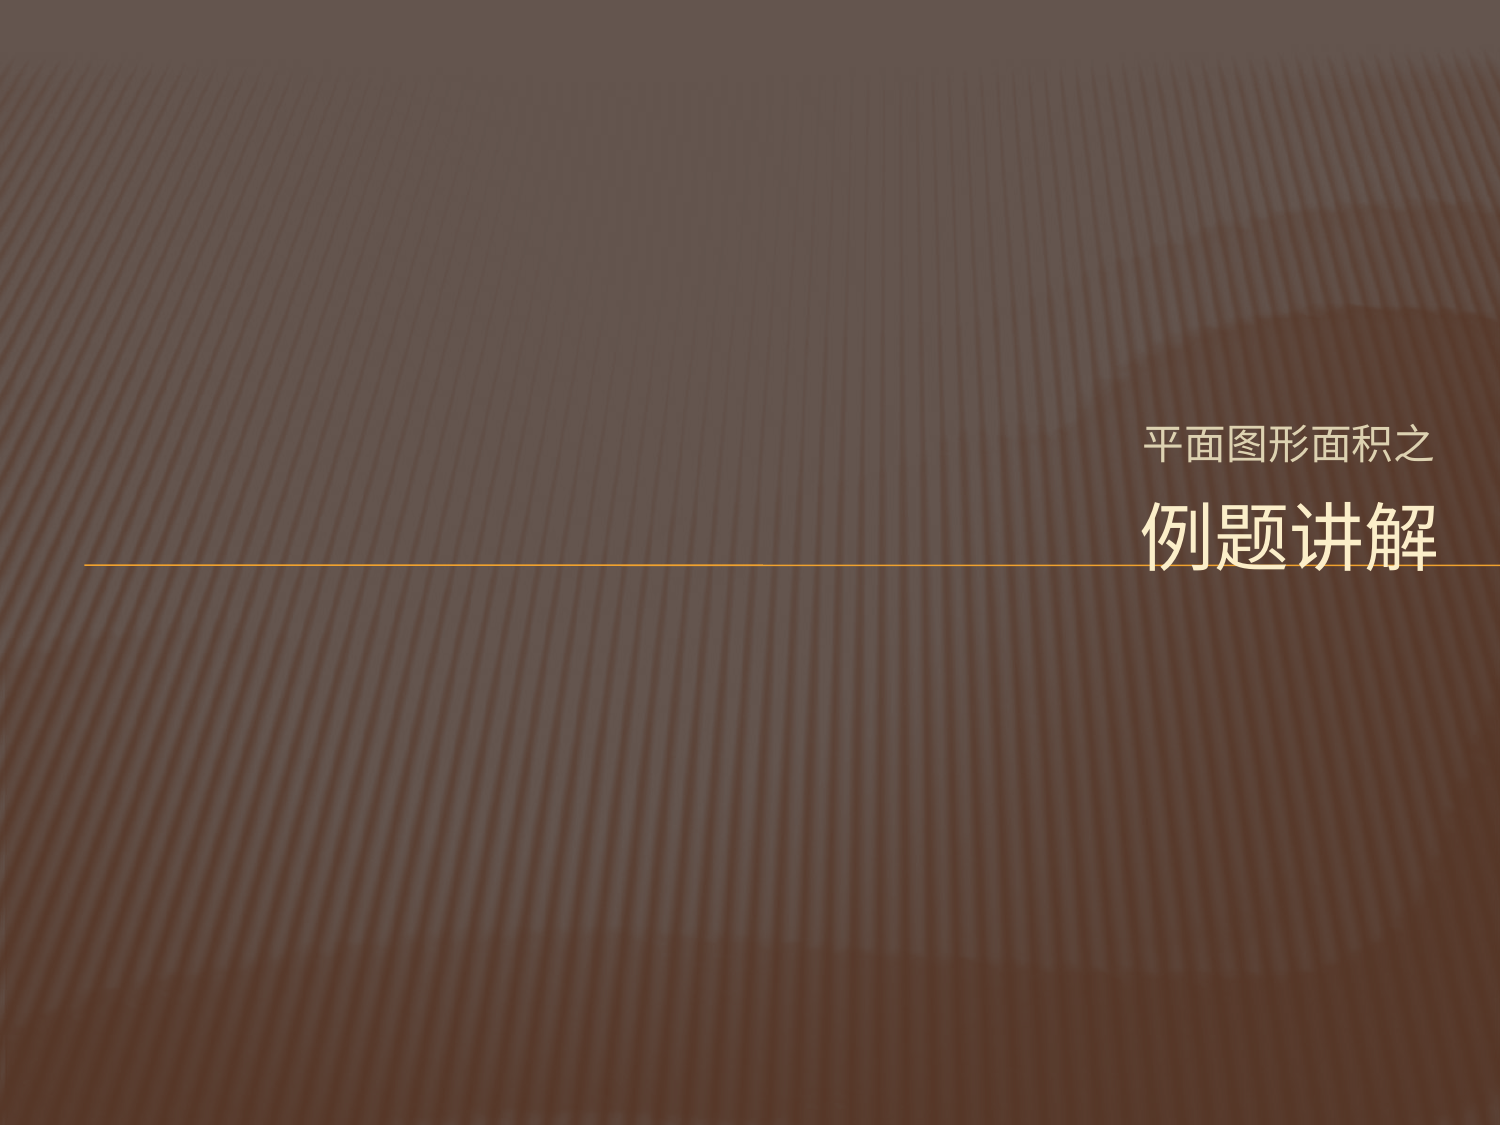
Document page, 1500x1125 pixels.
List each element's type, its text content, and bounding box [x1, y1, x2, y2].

title 例题讲解 [29, 483, 1455, 678]
list 平面图形面积之 [62, 275, 1450, 475]
